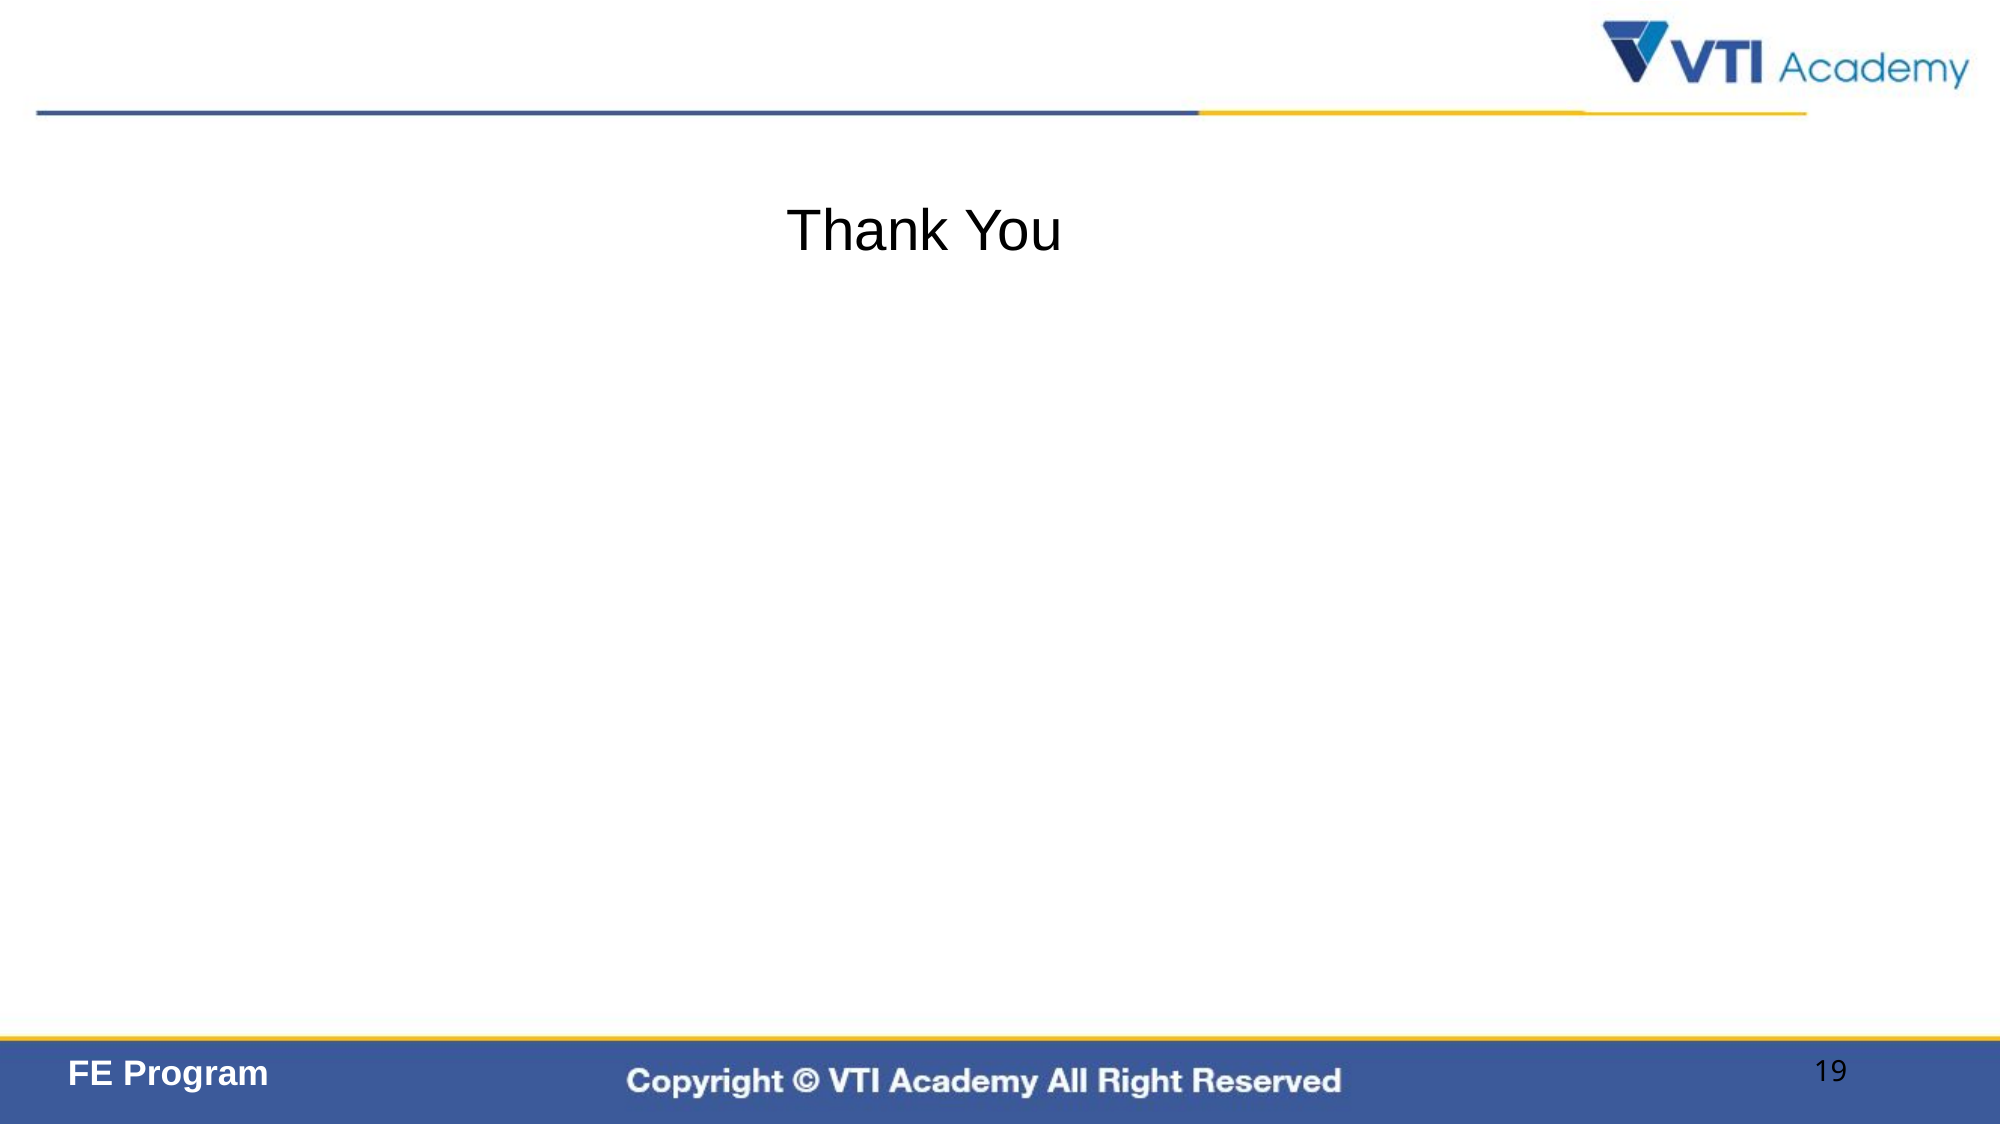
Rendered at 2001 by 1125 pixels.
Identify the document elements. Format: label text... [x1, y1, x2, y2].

picture [0, 1, 2000, 1124]
slide_number 19 [1412, 1042, 1863, 1103]
list Thank You [62, 149, 1788, 864]
